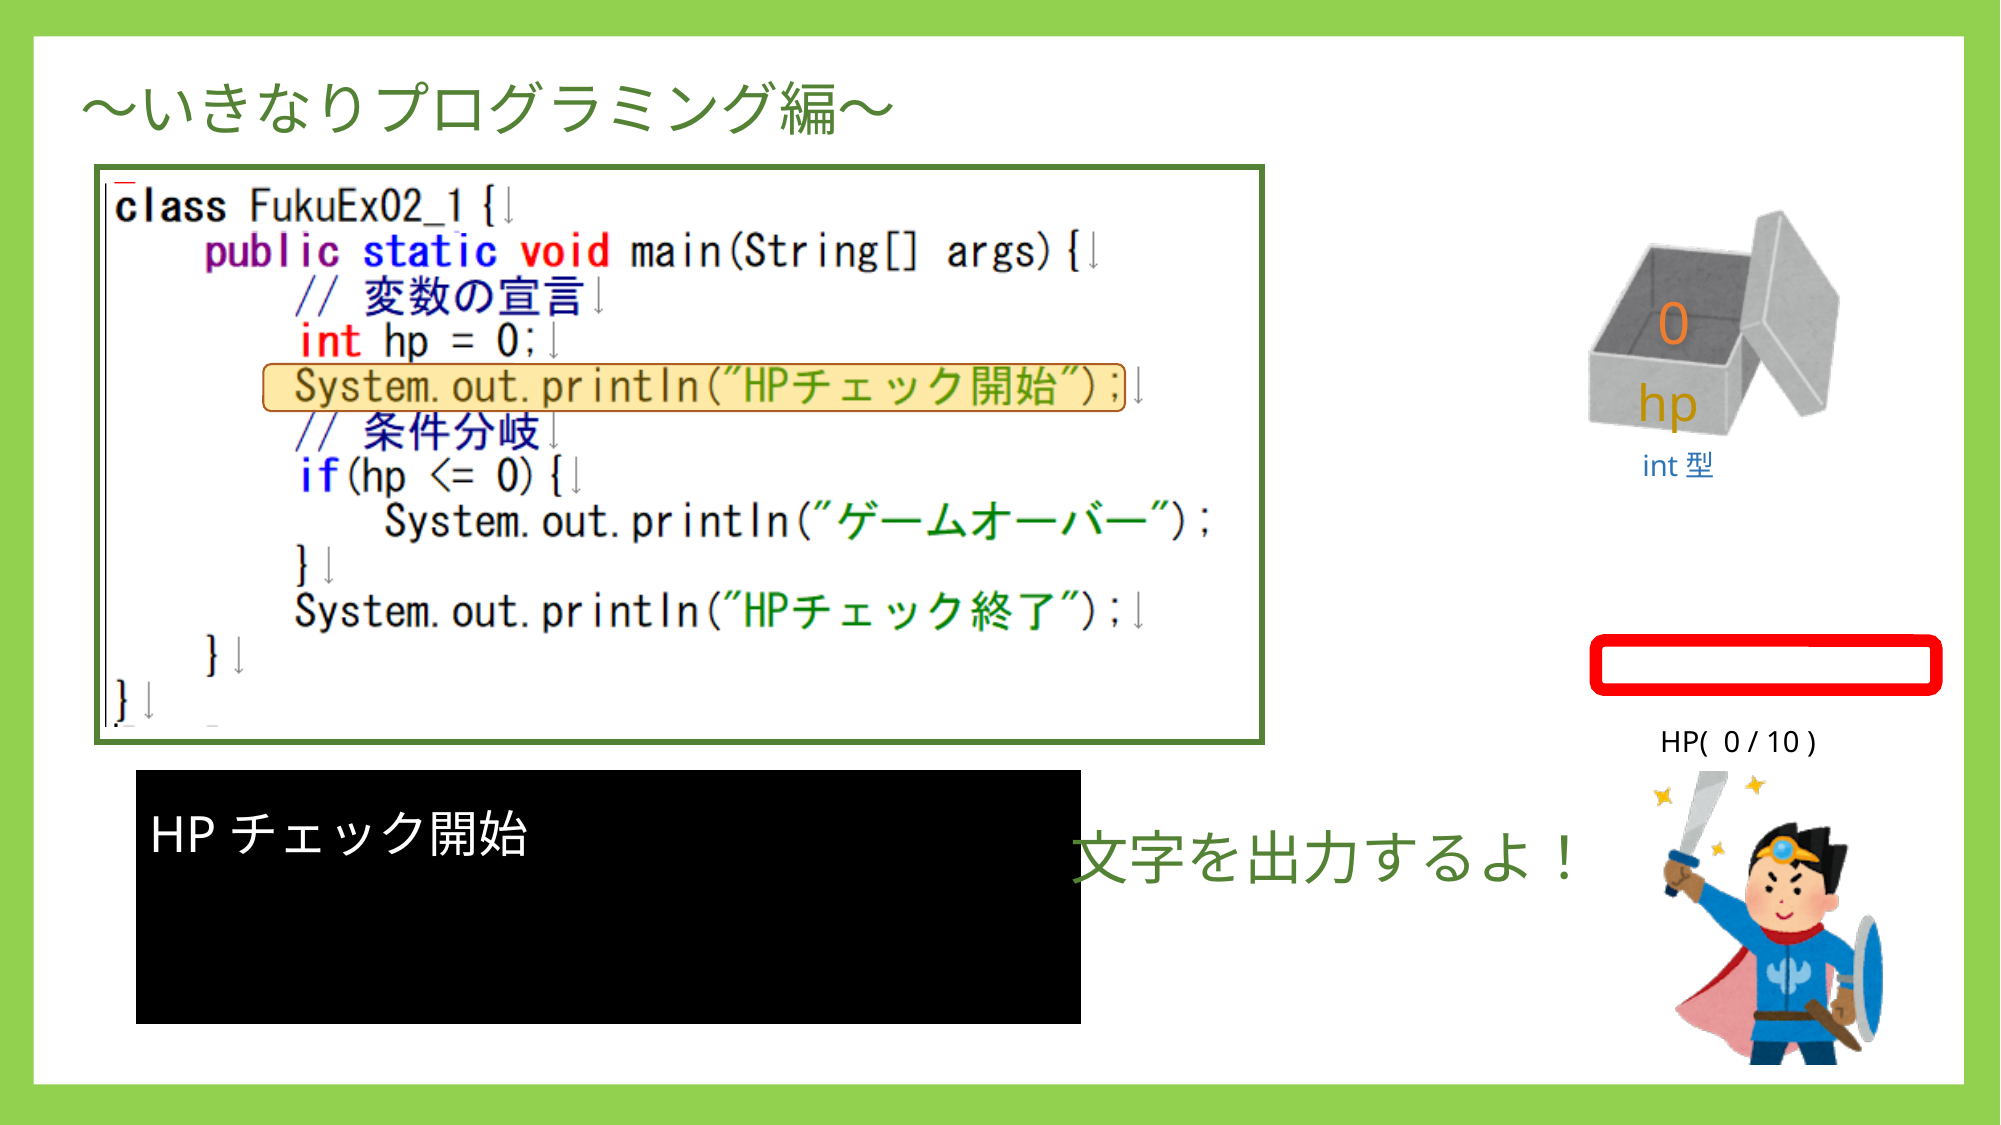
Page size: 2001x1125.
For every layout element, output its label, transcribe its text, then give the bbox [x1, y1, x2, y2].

text_box [1594, 639, 1938, 691]
text_box 文字を出力するよ！ [1055, 813, 1609, 899]
picture [1580, 201, 1853, 464]
picture [105, 180, 1223, 727]
text_box [96, 166, 1263, 743]
text_box HPチェック開始 [134, 795, 544, 870]
text_box HP( 0 / 10 ) [1645, 715, 1839, 766]
picture [1625, 771, 1919, 1065]
text_box ～いきなりプログラミング編～ [65, 64, 911, 150]
text_box int型 [1627, 464, 1730, 490]
text_box [136, 770, 1081, 1024]
